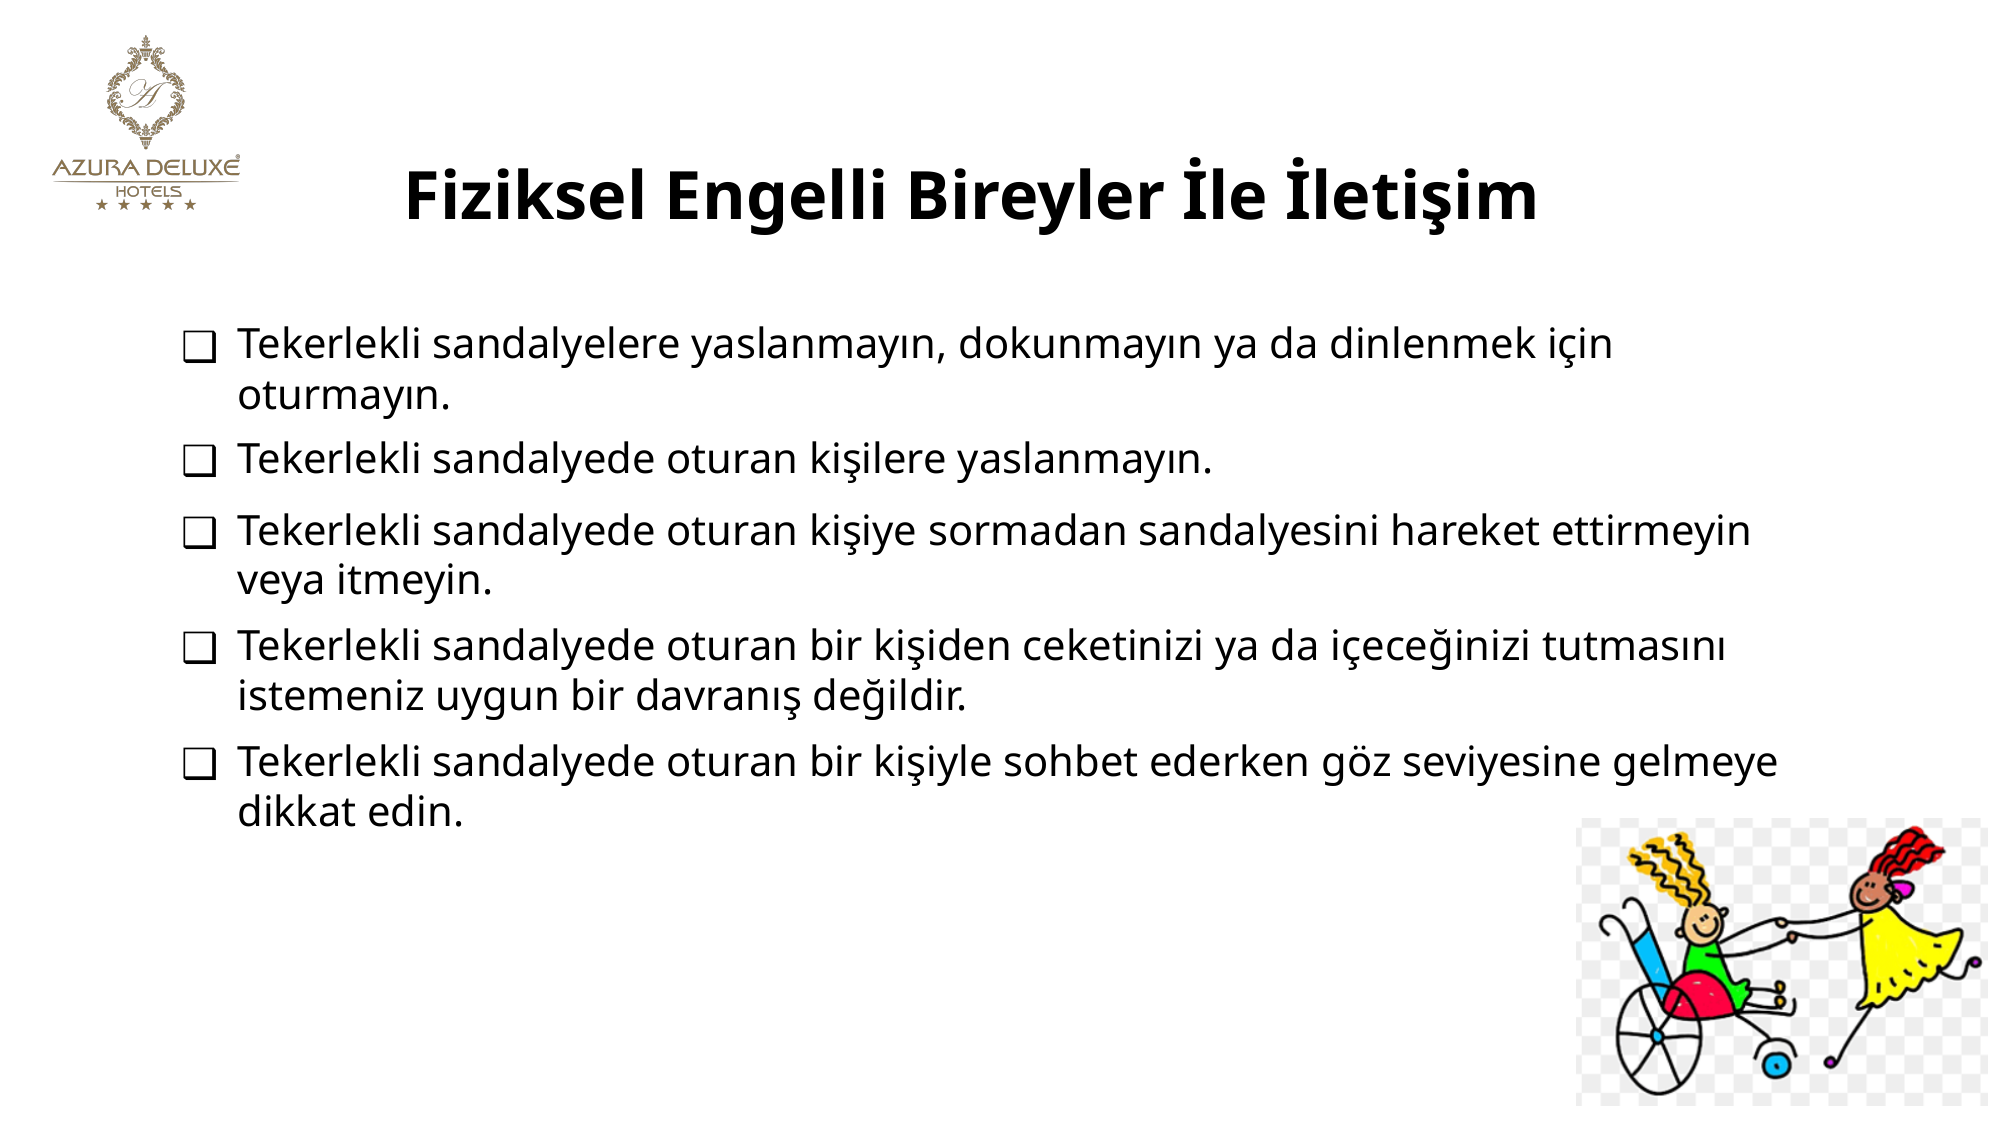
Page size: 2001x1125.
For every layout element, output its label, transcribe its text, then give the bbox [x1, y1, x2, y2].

text_box Fiziksel Engelli Bireyler İle İletişim [142, 151, 1553, 233]
text_box Tekerlekli sandalyelere yaslanmayın, dokunmayın ya da dinlenmek için oturmayın. Tekerlekli sandalyede oturan kişilere yaslanmayın. Tekerlekli sandalyede oturan kişiye sormadan sandalyesini hareket ettirmeyin veya itmeyin. Tekerlekli sandalyede oturan bir kişiden ceketinizi ya da içeceğinizi tutmasını istemeniz uygun bir davranış değildir. Tekerlekli sandalyede oturan bir kişiyle sohbet ederken göz seviyesine gelmeye dikkat edin. [178, 301, 1822, 901]
picture [52, 34, 240, 210]
picture [1576, 818, 1988, 1107]
